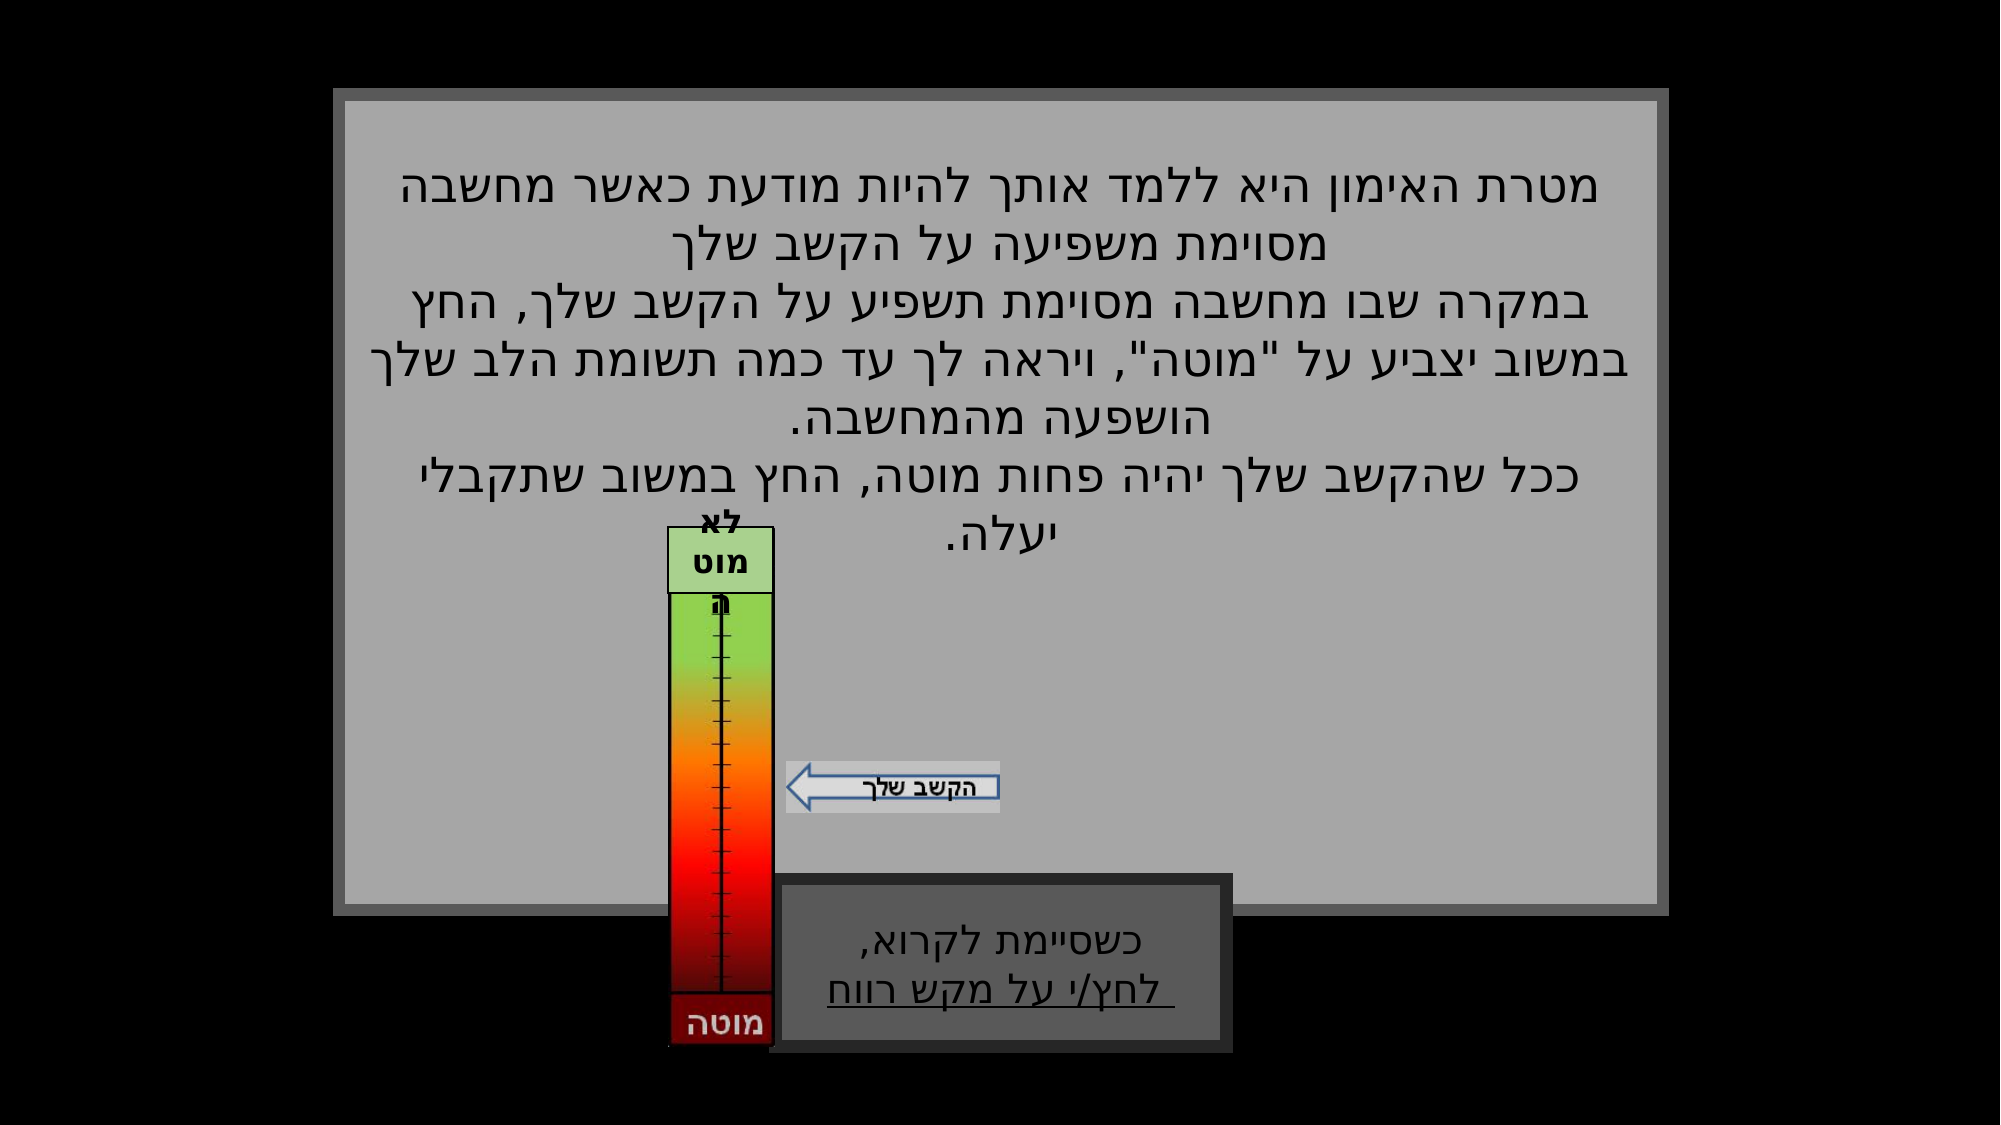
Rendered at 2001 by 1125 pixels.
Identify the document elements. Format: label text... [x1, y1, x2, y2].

picture [786, 761, 1000, 813]
text_box מטרת האימון היא ללמד אותך להיות מודעת כאשר מחשבה מסוימת משפיעה על הקשב שלך במקרה שבו מחשבה מסוימת תשפיע על הקשב שלך, החץ במשוב יצביע על "מוטה", ויראה לך עד כמה תשומת הלב שלך הושפעה מהמחשבה. ככל שהקשב שלך יהיה פחות מוטה, החץ במשוב שתקבלי יעלה. [338, 94, 1664, 911]
text_box כשסיימת לקרוא, לחץ/י על מקש רווח [775, 878, 1227, 1047]
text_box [668, 526, 775, 1047]
